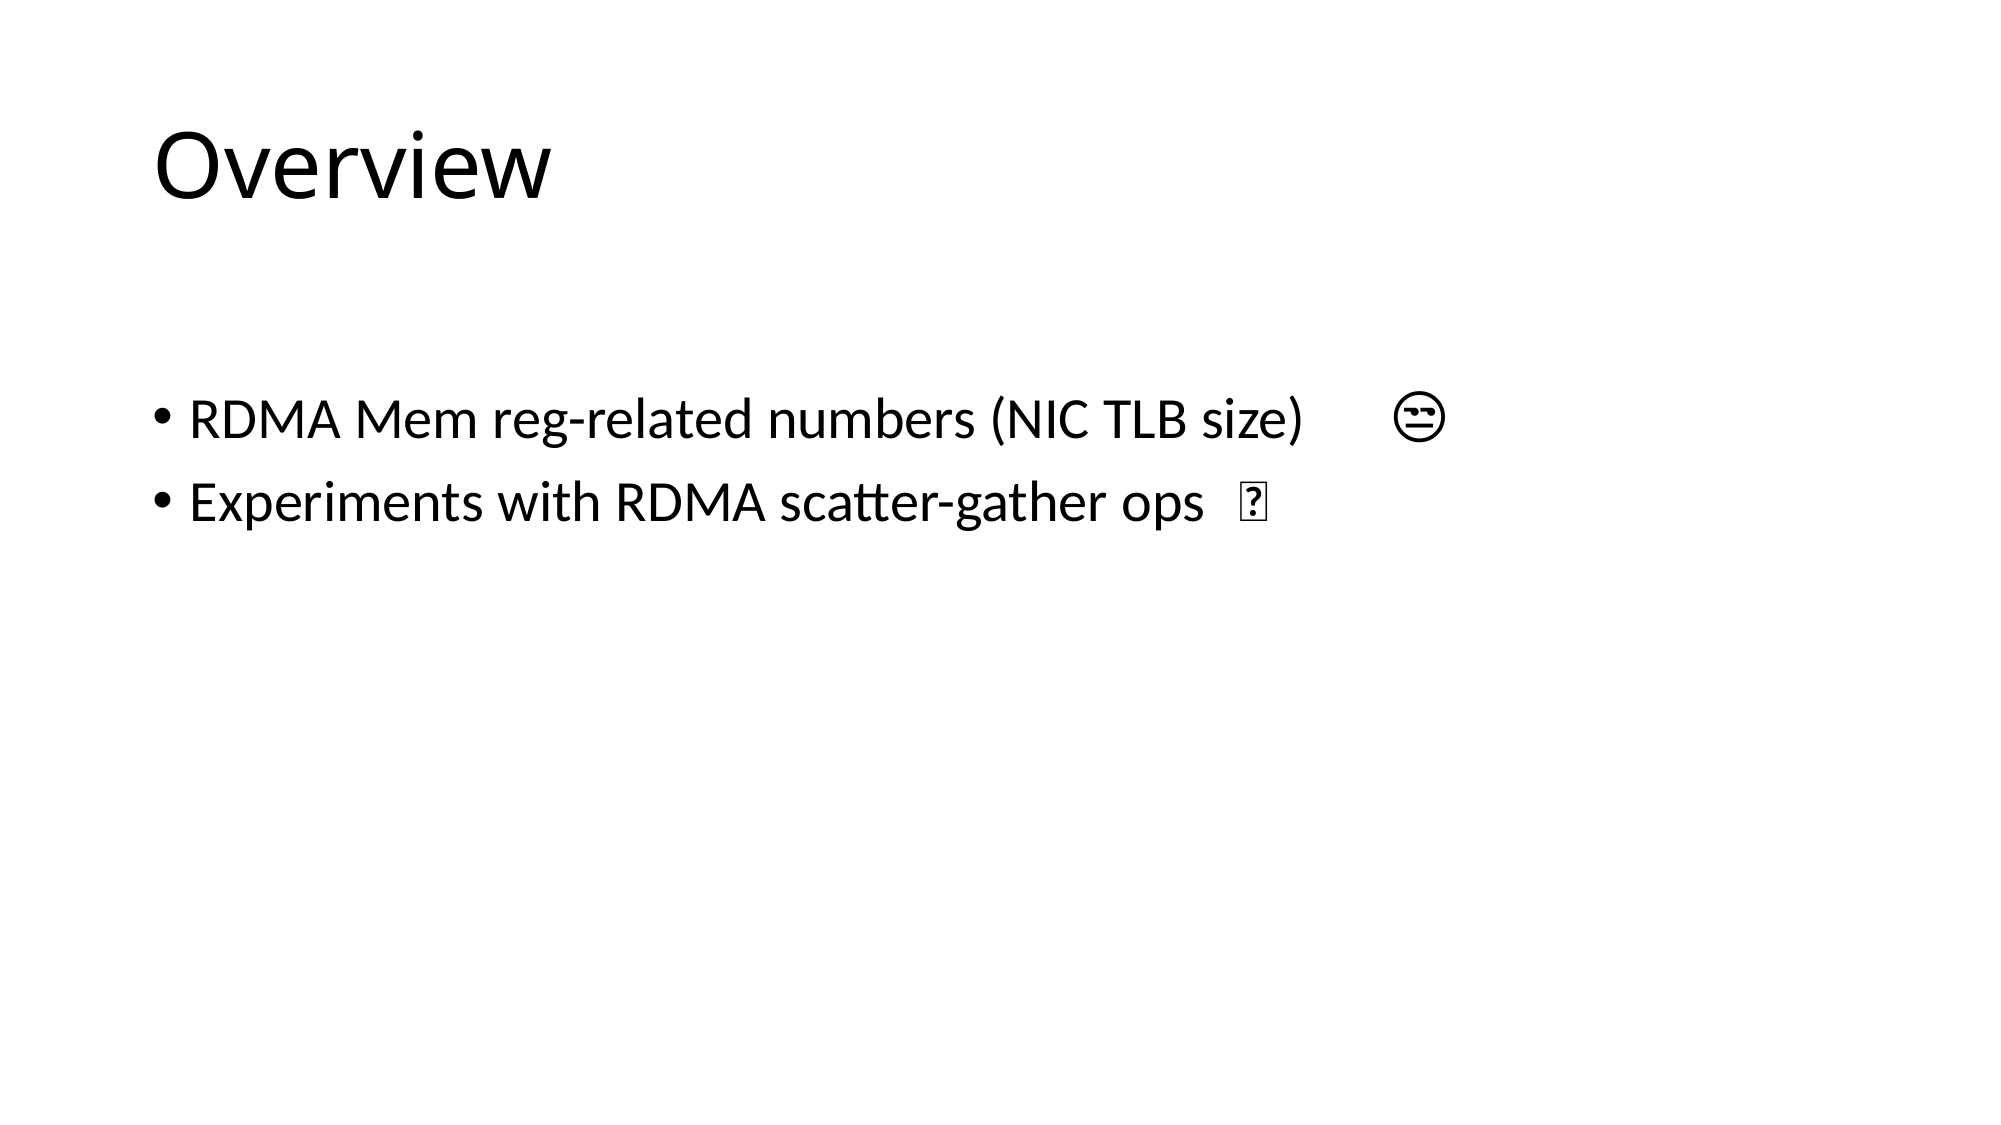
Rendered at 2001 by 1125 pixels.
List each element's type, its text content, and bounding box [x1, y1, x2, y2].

list RDMA Mem reg-related numbers (NIC TLB size) 😒 Experiments with RDMA scatter-gather ops 🙂 [137, 299, 1863, 1014]
title Overview [137, 59, 1863, 278]
